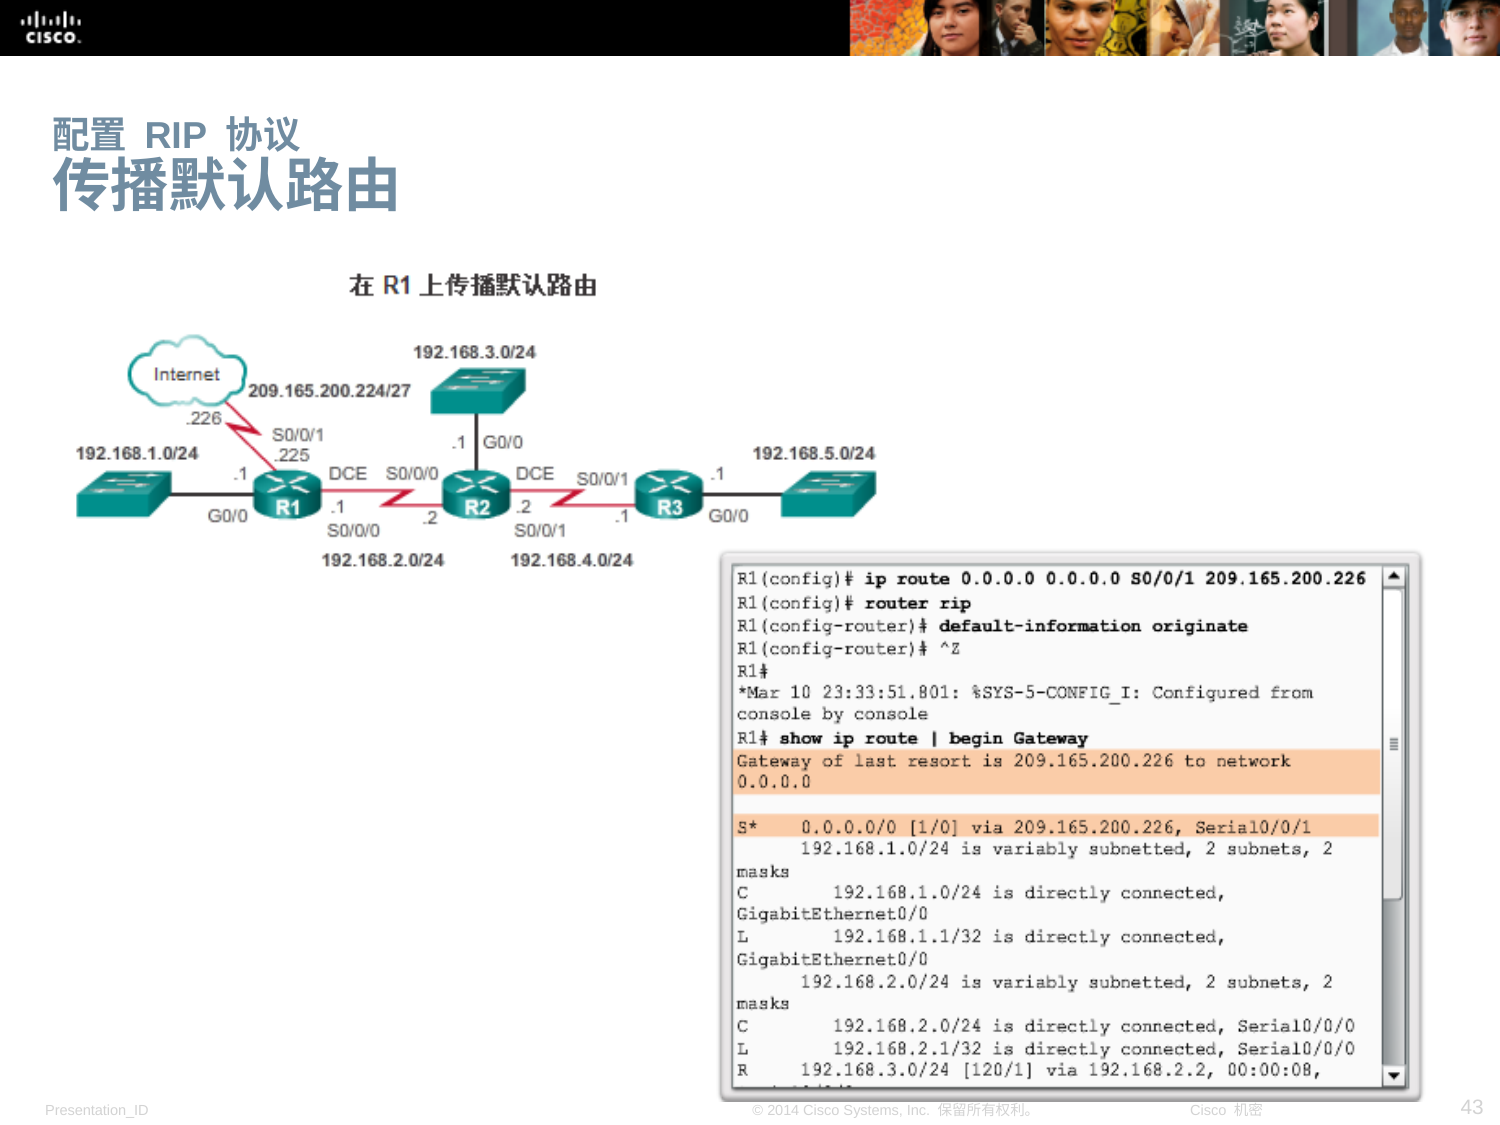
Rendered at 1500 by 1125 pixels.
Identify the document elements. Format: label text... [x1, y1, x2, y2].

picture [53, 252, 1426, 1102]
title 配置 RIP 协议 传播默认路由 [38, 80, 1427, 227]
picture [0, 0, 1500, 56]
